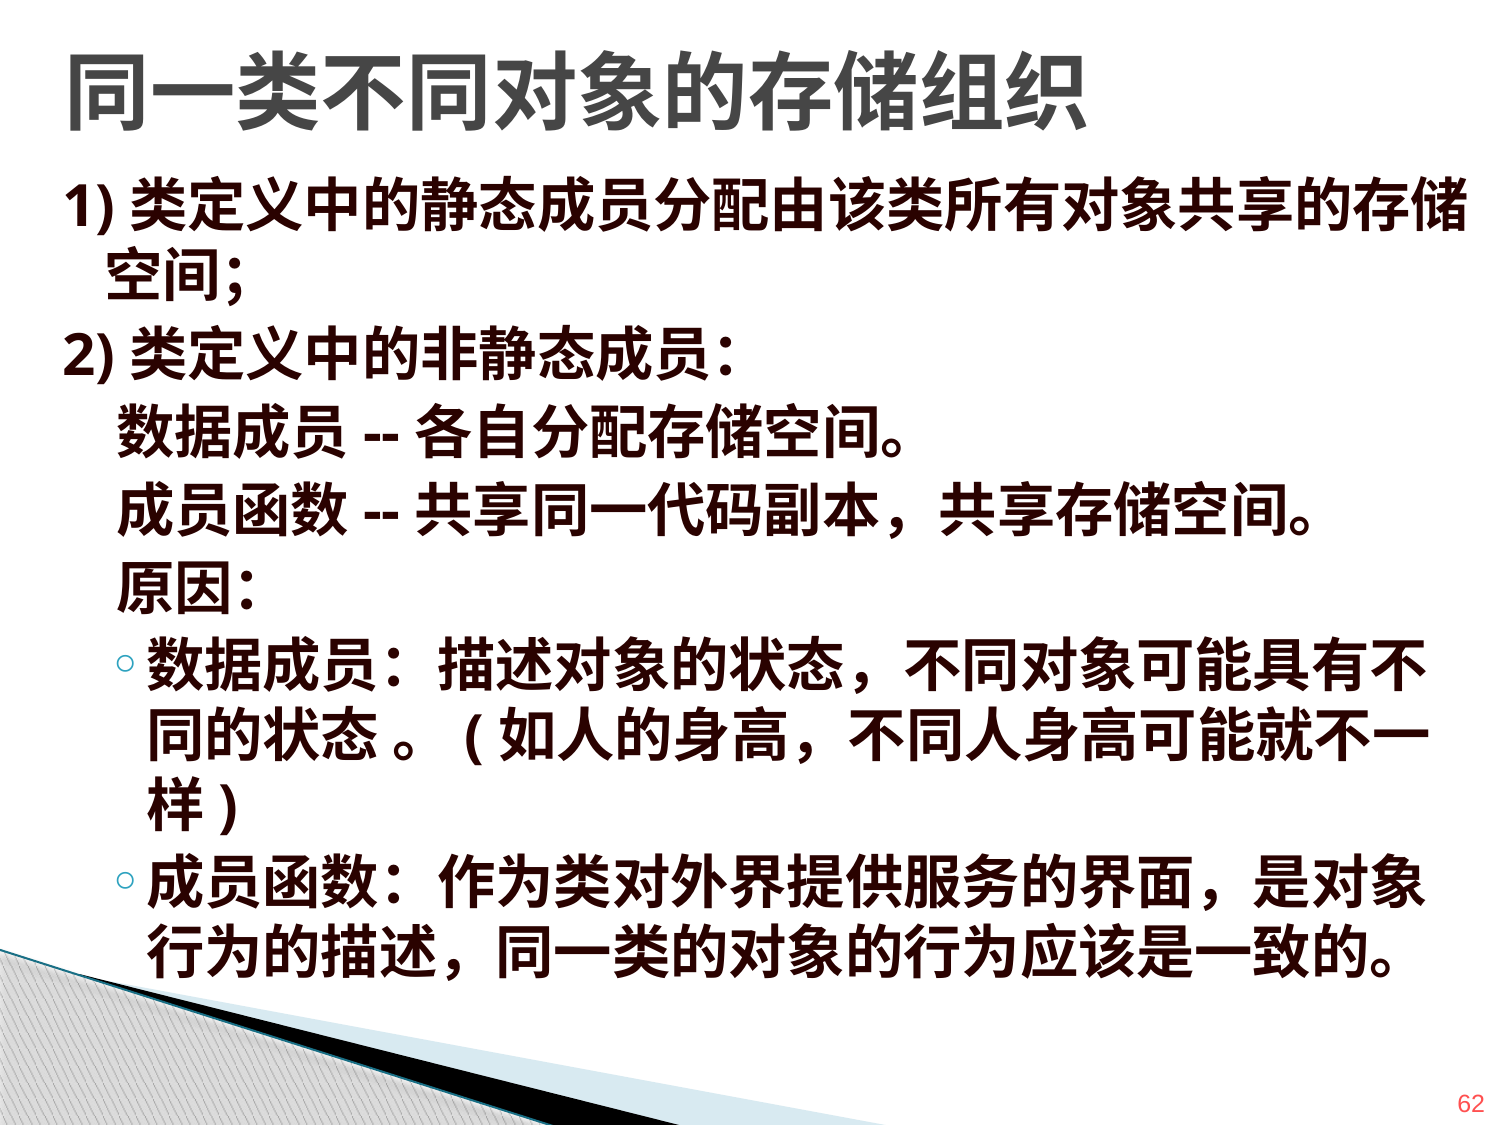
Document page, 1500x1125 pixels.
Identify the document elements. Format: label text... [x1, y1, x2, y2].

list 1)类定义中的静态成员分配由该类所有对象共享的存储空间； 2)类定义中的非静态成员： 数据成员--各自分配存储空间。 成员函数--共享同一代码副本，共享存储空间。 原因： 数据成员：描述对象的状态，不同对象可能具有不同的状态 。(如人的身高，不同人身高可能就不一样) 成员函数：作为类对外界提供服务的界面，是对象行为的描述，同一类的对象的行为应该是一致的。 [29, 160, 1500, 1094]
text_box 62 [1328, 1049, 1500, 1125]
title 同一类不同对象的存储组织 [49, 0, 1400, 160]
